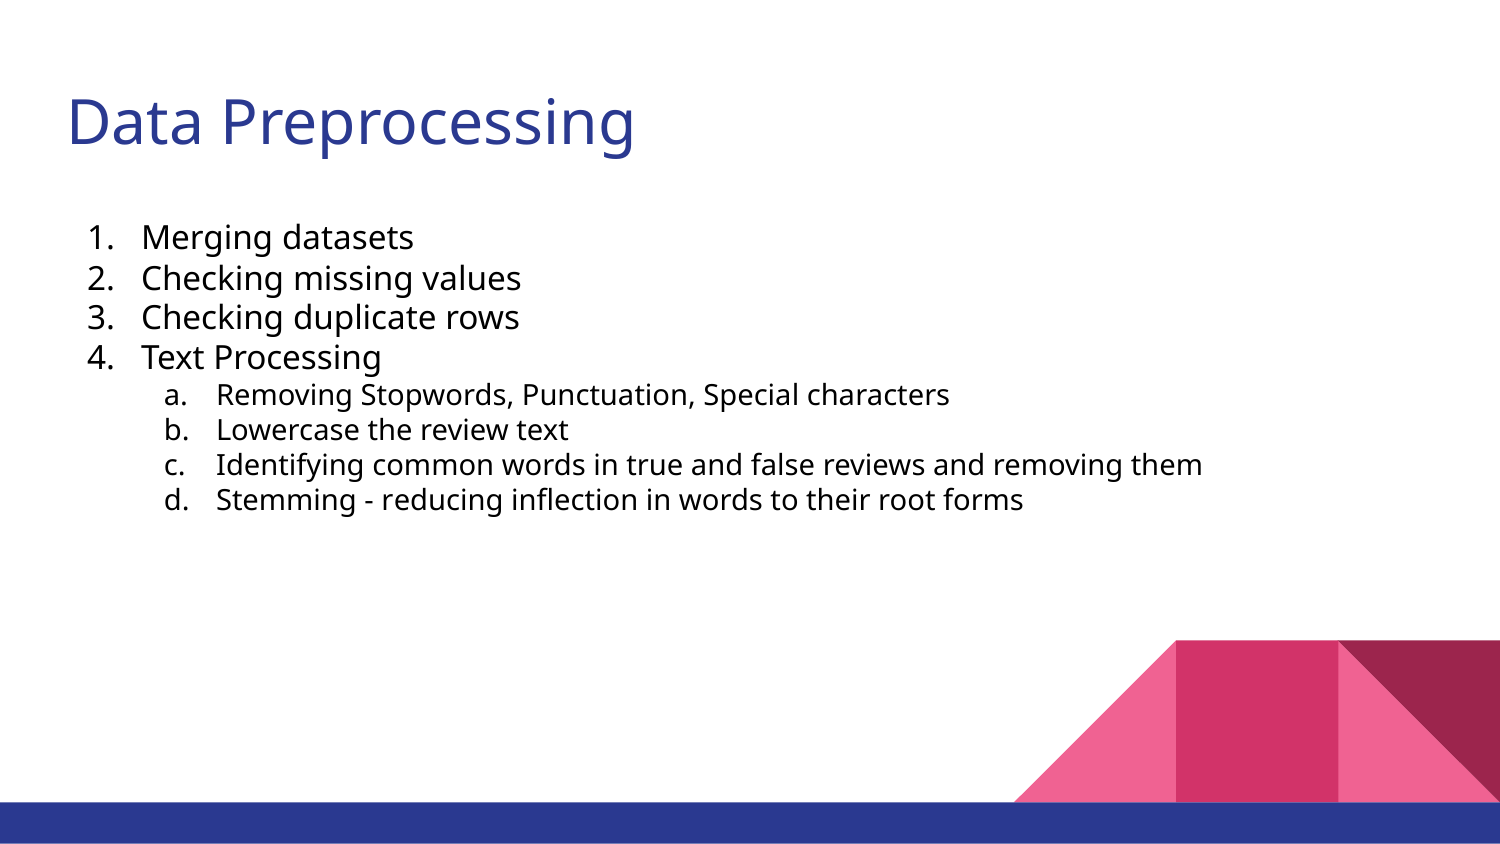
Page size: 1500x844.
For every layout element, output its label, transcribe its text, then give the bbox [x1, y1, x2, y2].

title Data Preprocessing [51, 67, 1449, 167]
list Merging datasets Checking missing values Checking duplicate rows Text Processing Removing Stopwords, Punctuation, Special characters Lowercase the review text Identifying common words in true and false reviews and removing them Stemming - reducing inflection in words to their root forms [51, 201, 1449, 750]
